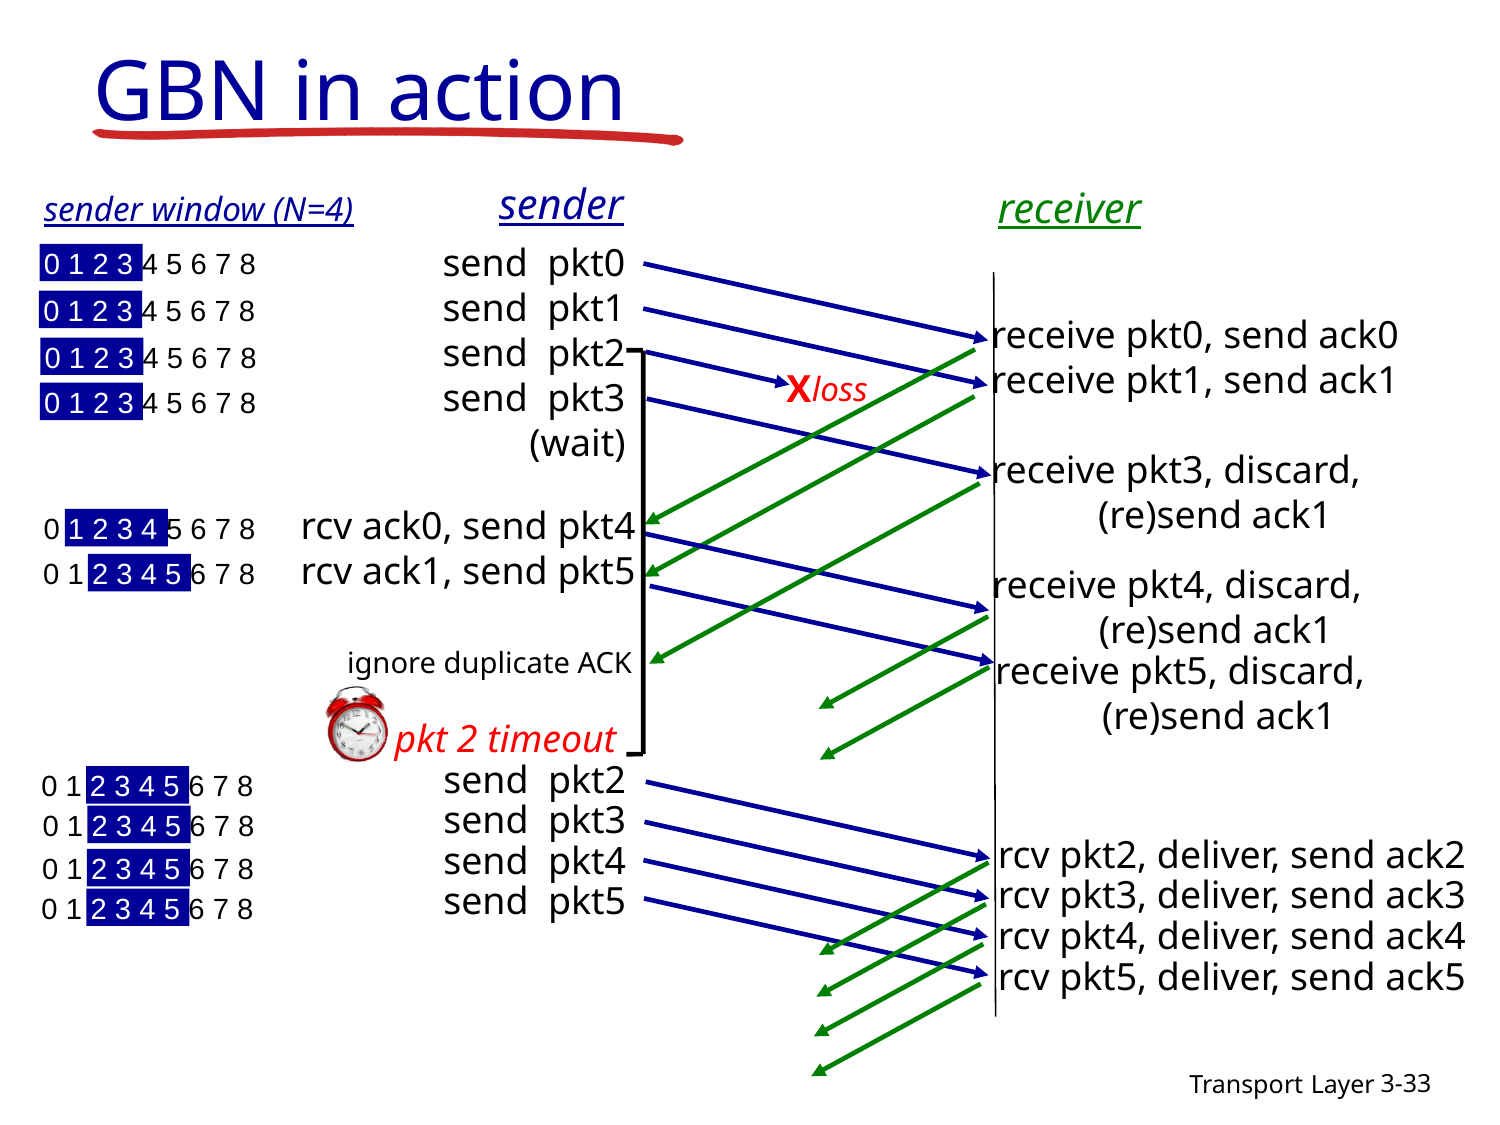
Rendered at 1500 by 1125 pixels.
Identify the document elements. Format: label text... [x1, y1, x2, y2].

text_box ignore duplicate ACK [332, 636, 620, 687]
picture [89, 121, 690, 151]
text_box [942, 888, 983, 903]
text_box send pkt2 send pkt3 send pkt4 send pkt5 [428, 753, 642, 931]
text_box rcv pkt2, deliver, send ack2 rcv pkt3, deliver, send ack3 rcv pkt4, deliver, send ack4 rcv pkt5, deliver, send ack5 [983, 828, 1481, 1006]
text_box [28, 799, 277, 842]
text_box [818, 862, 989, 955]
text_box X [771, 357, 827, 418]
text_box [649, 483, 980, 664]
footer Transport Layer [914, 1057, 1390, 1105]
slide_number 3-33 [1365, 1060, 1477, 1106]
title GBN in action [78, 33, 1354, 141]
text_box send pkt0 send pkt1 send pkt2 send pkt3 (wait) [427, 231, 641, 472]
text_box [945, 927, 983, 941]
picture [318, 682, 391, 763]
text_box pkt 2 timeout [392, 718, 620, 767]
text_box loss [796, 360, 883, 416]
text_box [648, 546, 699, 577]
text_box receive pkt0, send ack0 receive pkt1, send ack1 receive pkt3, discard, (re)send ack1 [976, 304, 1415, 544]
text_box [30, 331, 280, 377]
text_box 0 1 2 3 4 5 6 7 8 [28, 503, 279, 548]
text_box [27, 882, 276, 934]
text_box sender [484, 170, 639, 236]
text_box [811, 983, 981, 1077]
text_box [27, 760, 276, 799]
text_box [877, 450, 992, 479]
text_box rcv ack0, send pkt4 rcv ack1, send pkt5 [285, 494, 620, 645]
text_box [819, 667, 990, 760]
text_box receiver [982, 173, 1157, 239]
text_box [818, 616, 989, 709]
text_box [648, 416, 850, 525]
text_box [29, 237, 279, 285]
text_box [626, 349, 644, 755]
text_box [813, 943, 984, 1037]
text_box [931, 373, 988, 389]
text_box [645, 781, 983, 862]
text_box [27, 842, 277, 883]
text_box receive pkt5, discard, (re)send ack1 [980, 639, 1390, 745]
text_box [946, 965, 983, 979]
text_box sender window (N=4) [29, 181, 369, 236]
text_box [816, 904, 986, 997]
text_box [29, 284, 278, 331]
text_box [28, 547, 278, 599]
text_box [643, 263, 989, 344]
text_box receive pkt4, discard, (re)send ack1 [977, 554, 1387, 659]
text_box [29, 376, 279, 428]
